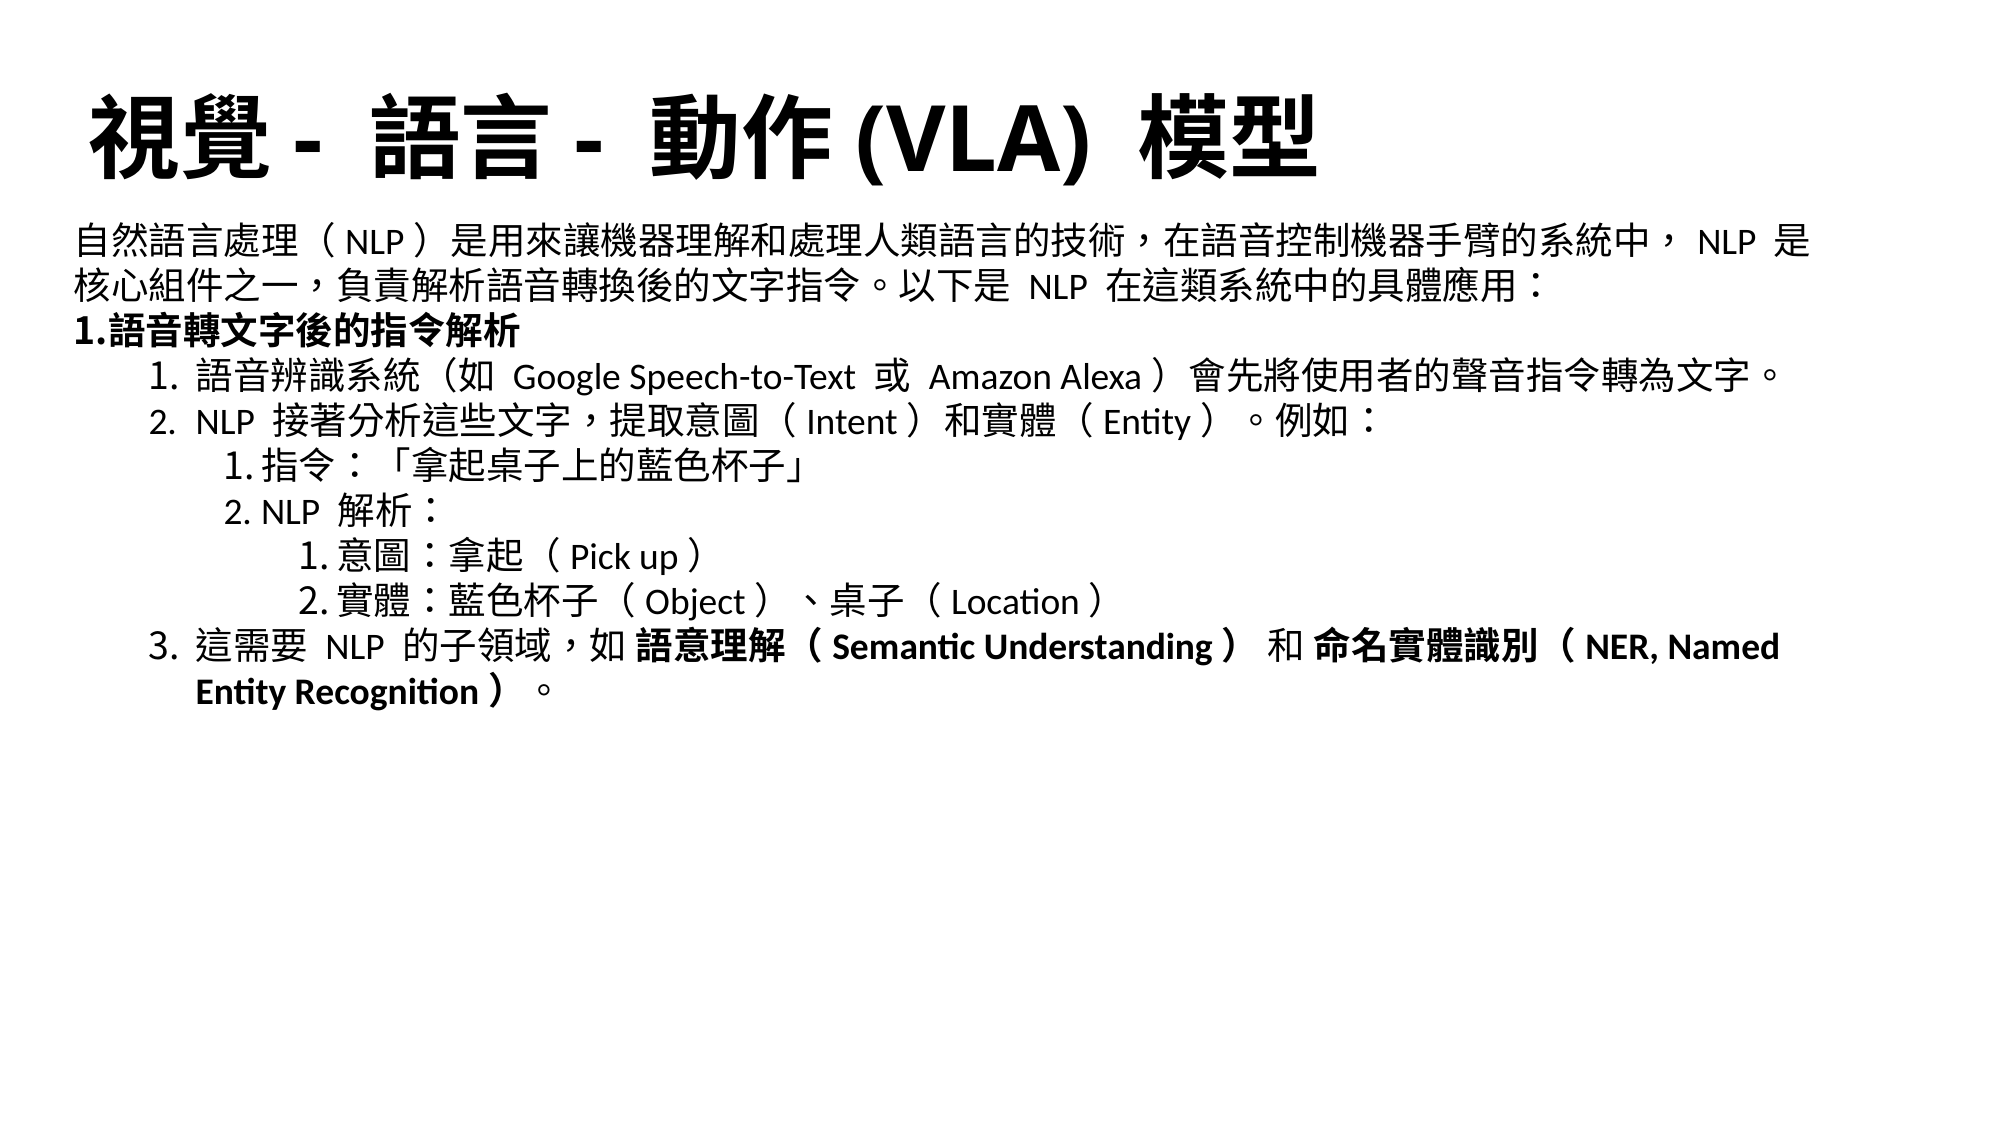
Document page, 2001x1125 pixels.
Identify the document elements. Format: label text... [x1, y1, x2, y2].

title 視覺- 語言- 動作(VLA) 模型 [73, 32, 1799, 209]
text_box 自然語言處理（NLP）是用來讓機器理解和處理人類語言的技術，在語音控制機器手臂的系統中，NLP 是核心組件之一，負責解析語音轉換後的文字指令。以下是 NLP 在這類系統中的具體應用： 語音轉文字後的指令解析 語音辨識系統（如 Google Speech-to-Text 或 Amazon Alexa）會先將使用者的聲音指令轉為文字。 NLP 接著分析這些文字，提取意圖（Intent）和實體（Entity）。例如： 指令：「拿起桌子上的藍色杯子」 NLP 解析： 意圖：拿起（Pick up） 實體：藍色杯子（Object）、桌子（Location） 這需要 NLP 的子領域，如 語意理解（Semantic Understanding） 和 命名實體識別（NER, Named Entity Recognition）。 [58, 209, 1861, 719]
